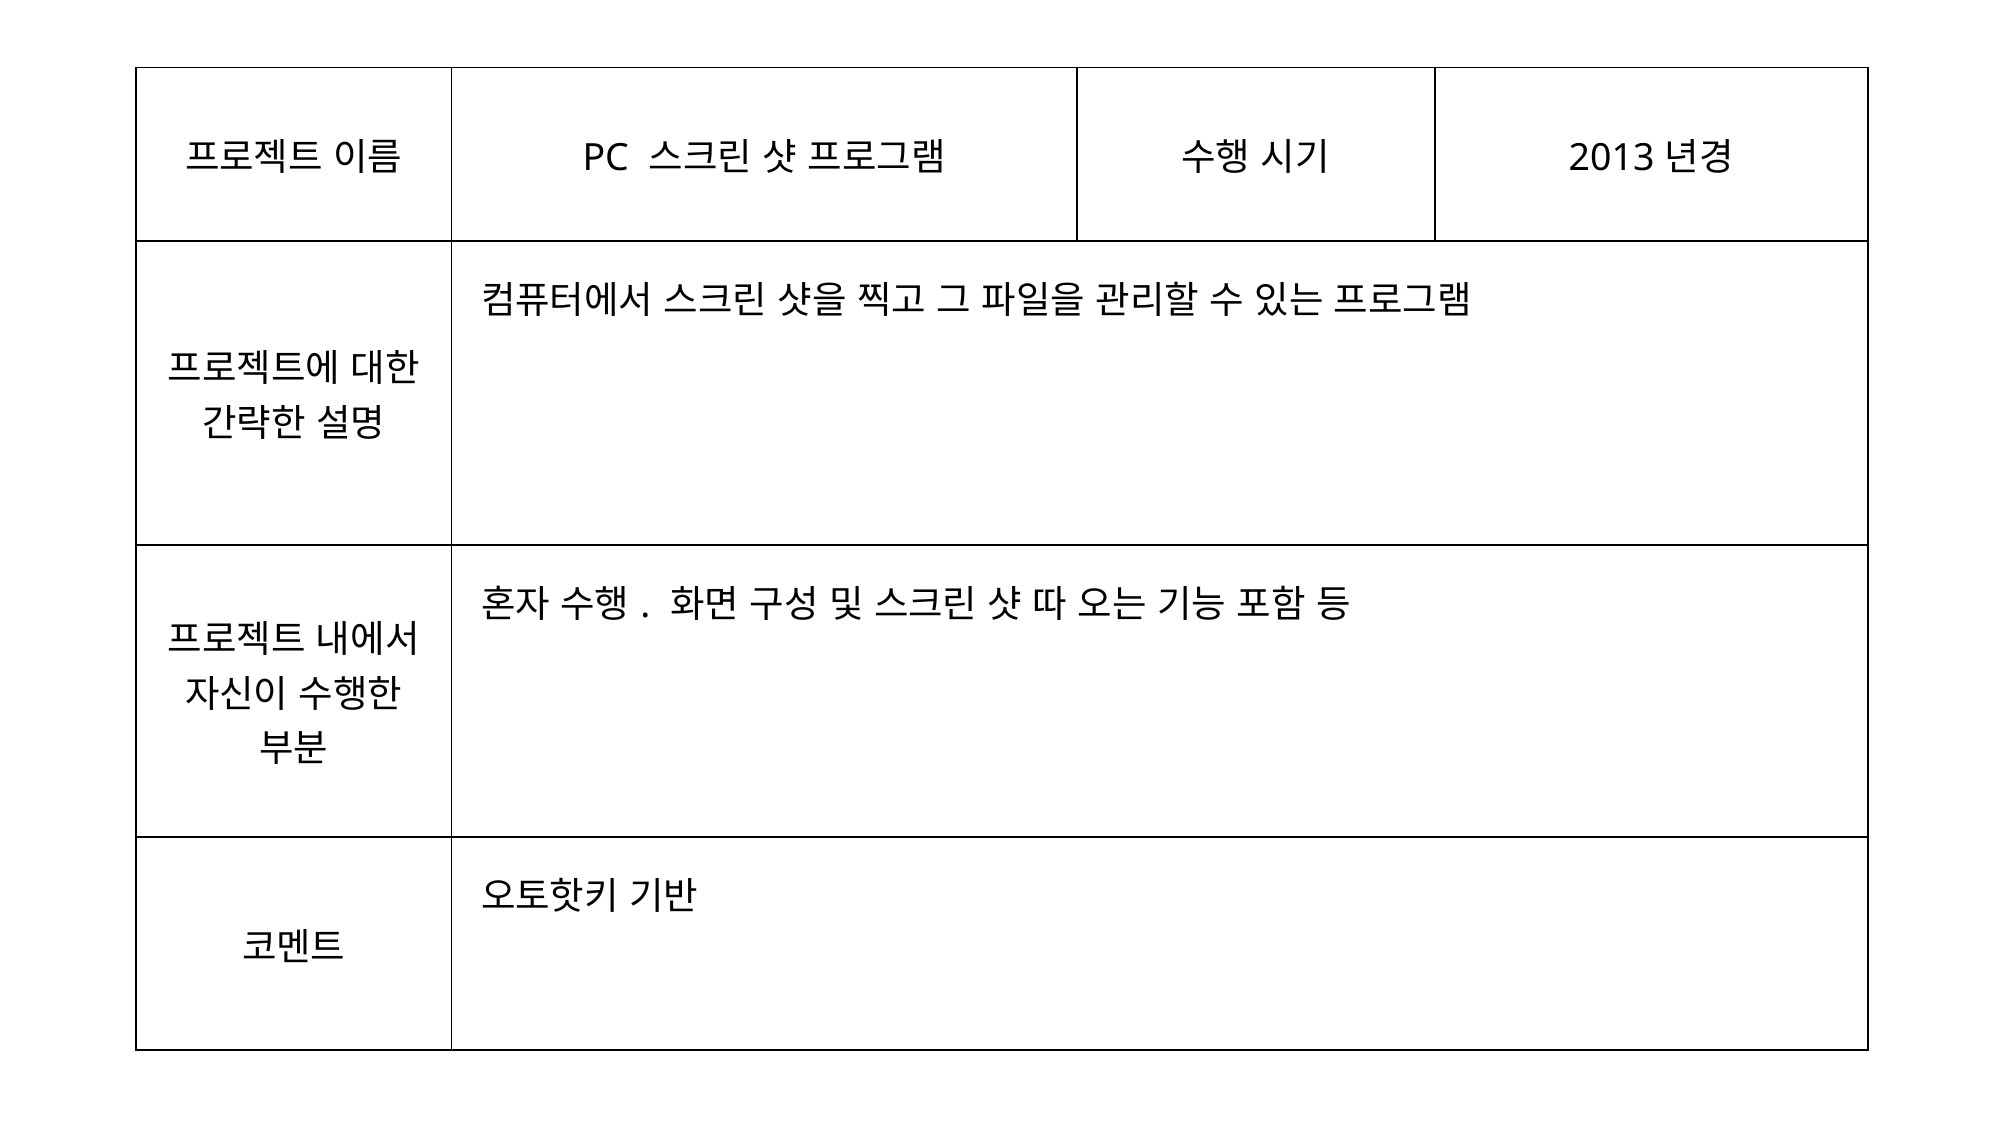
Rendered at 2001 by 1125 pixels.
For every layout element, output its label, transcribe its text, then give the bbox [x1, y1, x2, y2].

table_header 수행 시기 [1078, 68, 1434, 240]
table_header 프로젝트 이름 [137, 68, 451, 240]
table_header PC 스크린 샷 프로그램 [452, 68, 1076, 240]
table_header 2013년경 [1436, 68, 1867, 240]
table_cell 오토핫키 기반 [452, 838, 1867, 1049]
table_cell 프로젝트 내에서 자신이 수행한 부분 [137, 546, 451, 836]
table_cell 코멘트 [137, 838, 451, 1049]
table_cell 컴퓨터에서 스크린 샷을 찍고 그 파일을 관리할 수 있는 프로그램 [452, 242, 1867, 544]
table_cell 혼자 수행. 화면 구성 및 스크린 샷 따 오는 기능 포함 등 [452, 546, 1867, 836]
table_cell 프로젝트에 대한 간략한 설명 [137, 242, 451, 544]
